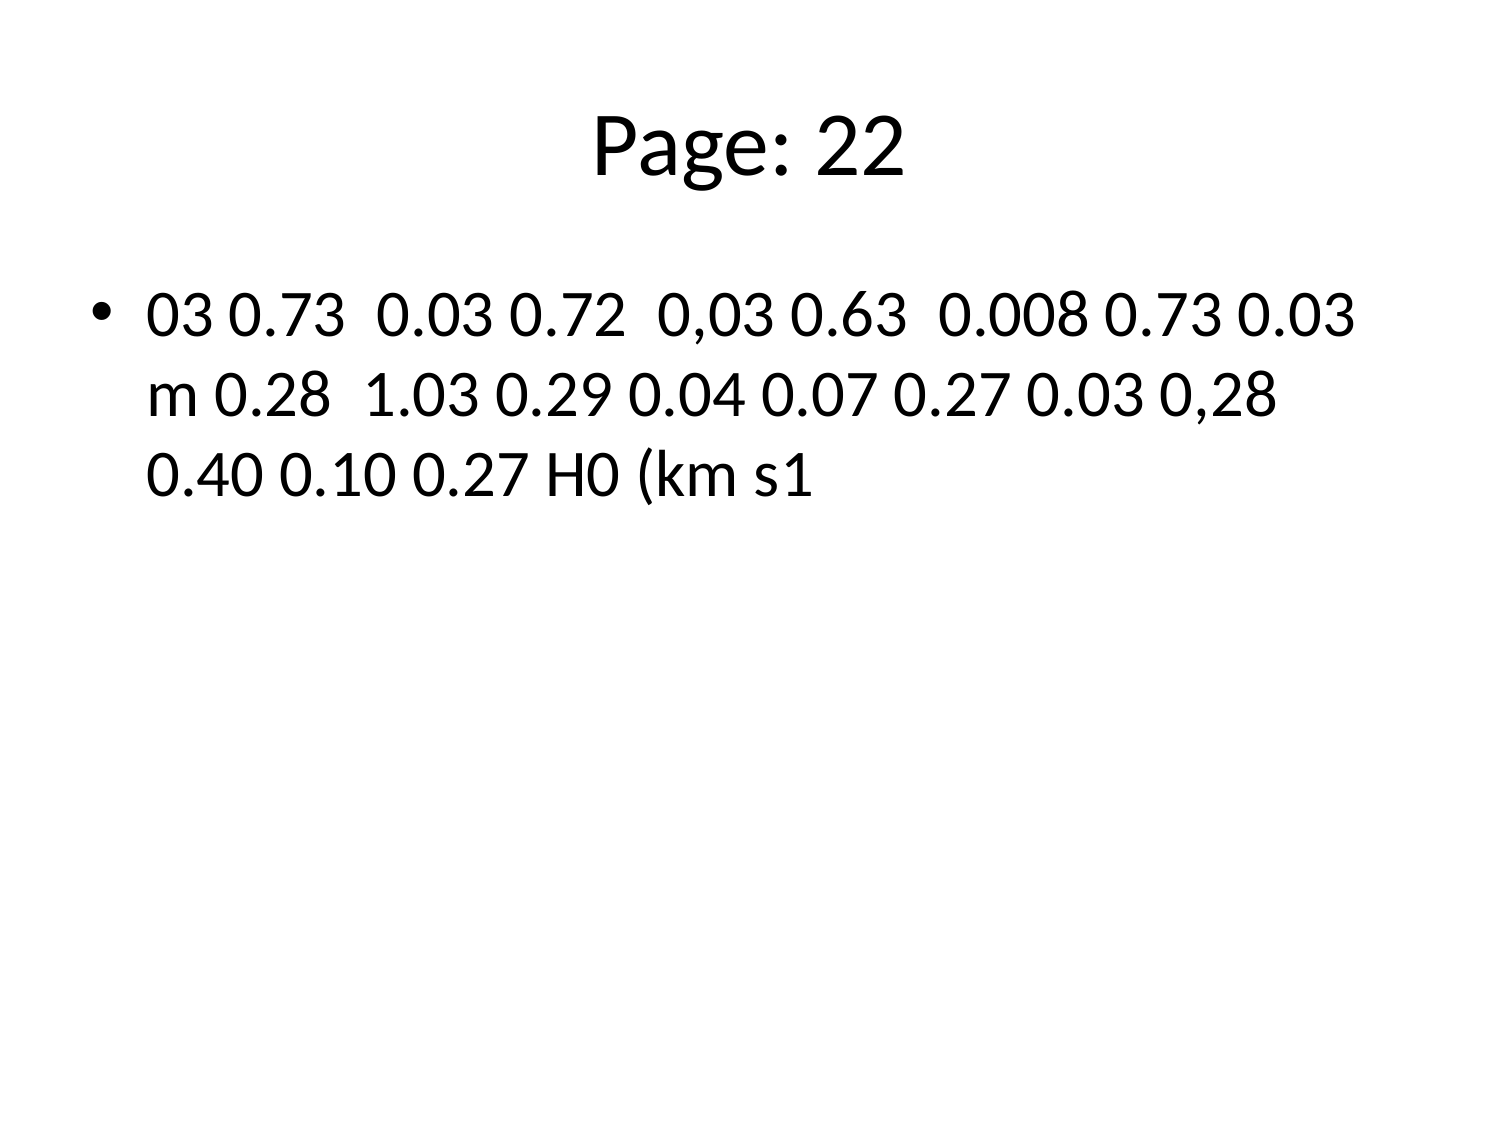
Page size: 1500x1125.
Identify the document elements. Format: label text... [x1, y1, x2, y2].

title Page: 22 [75, 45, 1425, 233]
list 03 0.73 0.03 0.72 0,03 0.63 0.008 0.73 0.03 m 0.28 1.03 0.29 0.04 0.07 0.27 0.03 0,28 0.40 0.10 0.27 H0 (km s1 [75, 262, 1425, 1005]
